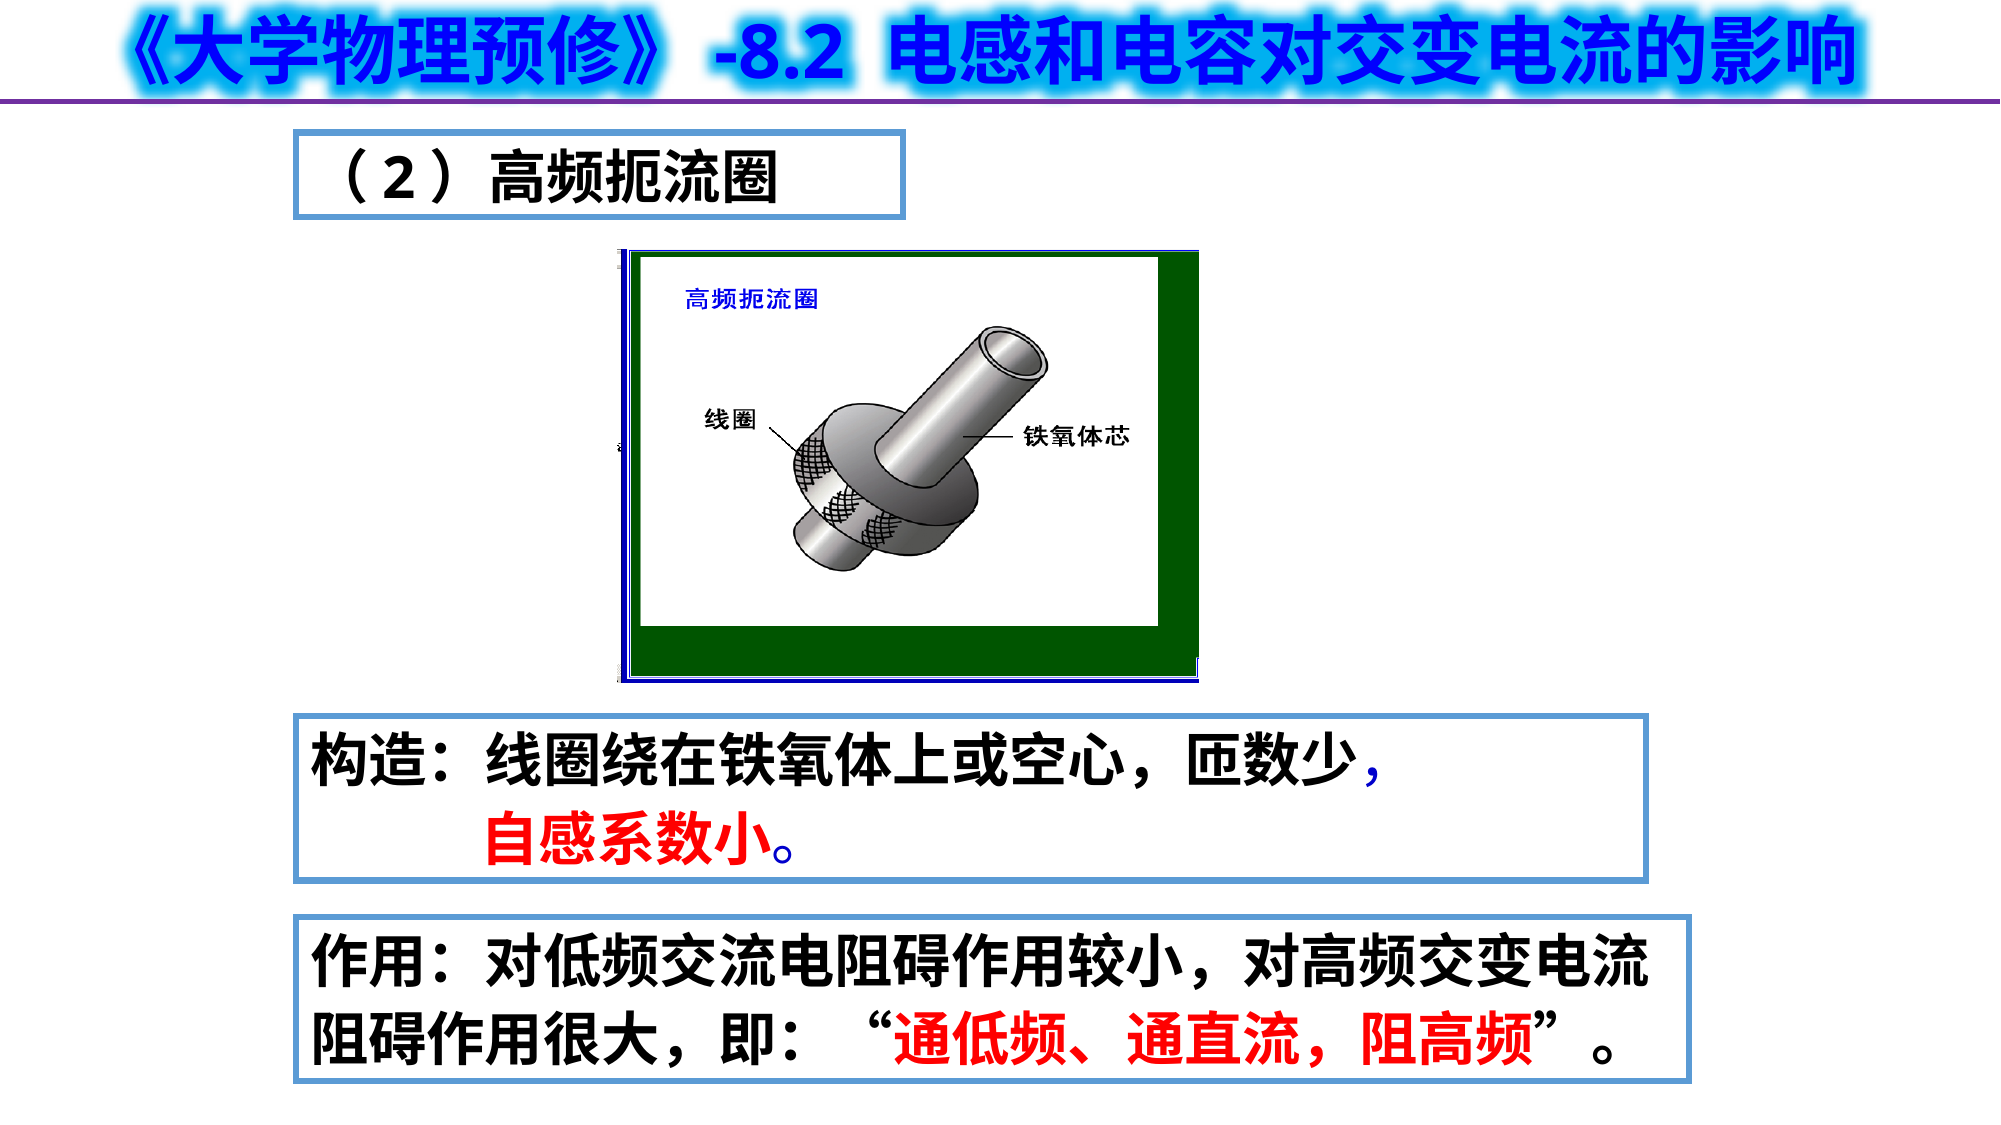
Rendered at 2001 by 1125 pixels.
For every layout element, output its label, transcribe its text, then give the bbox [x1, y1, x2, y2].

text_box 作用：对低频交流电阻碍作用较小，对高频交变电流阻碍作用很大，即：“通低频、通直流，阻高频”。 [295, 916, 1689, 1082]
text_box （2）高频扼流圈 [295, 132, 904, 218]
text_box 构造：线圈绕在铁氧体上或空心，匝数少， 自感系数小。 [295, 715, 1646, 881]
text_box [617, 249, 1199, 684]
